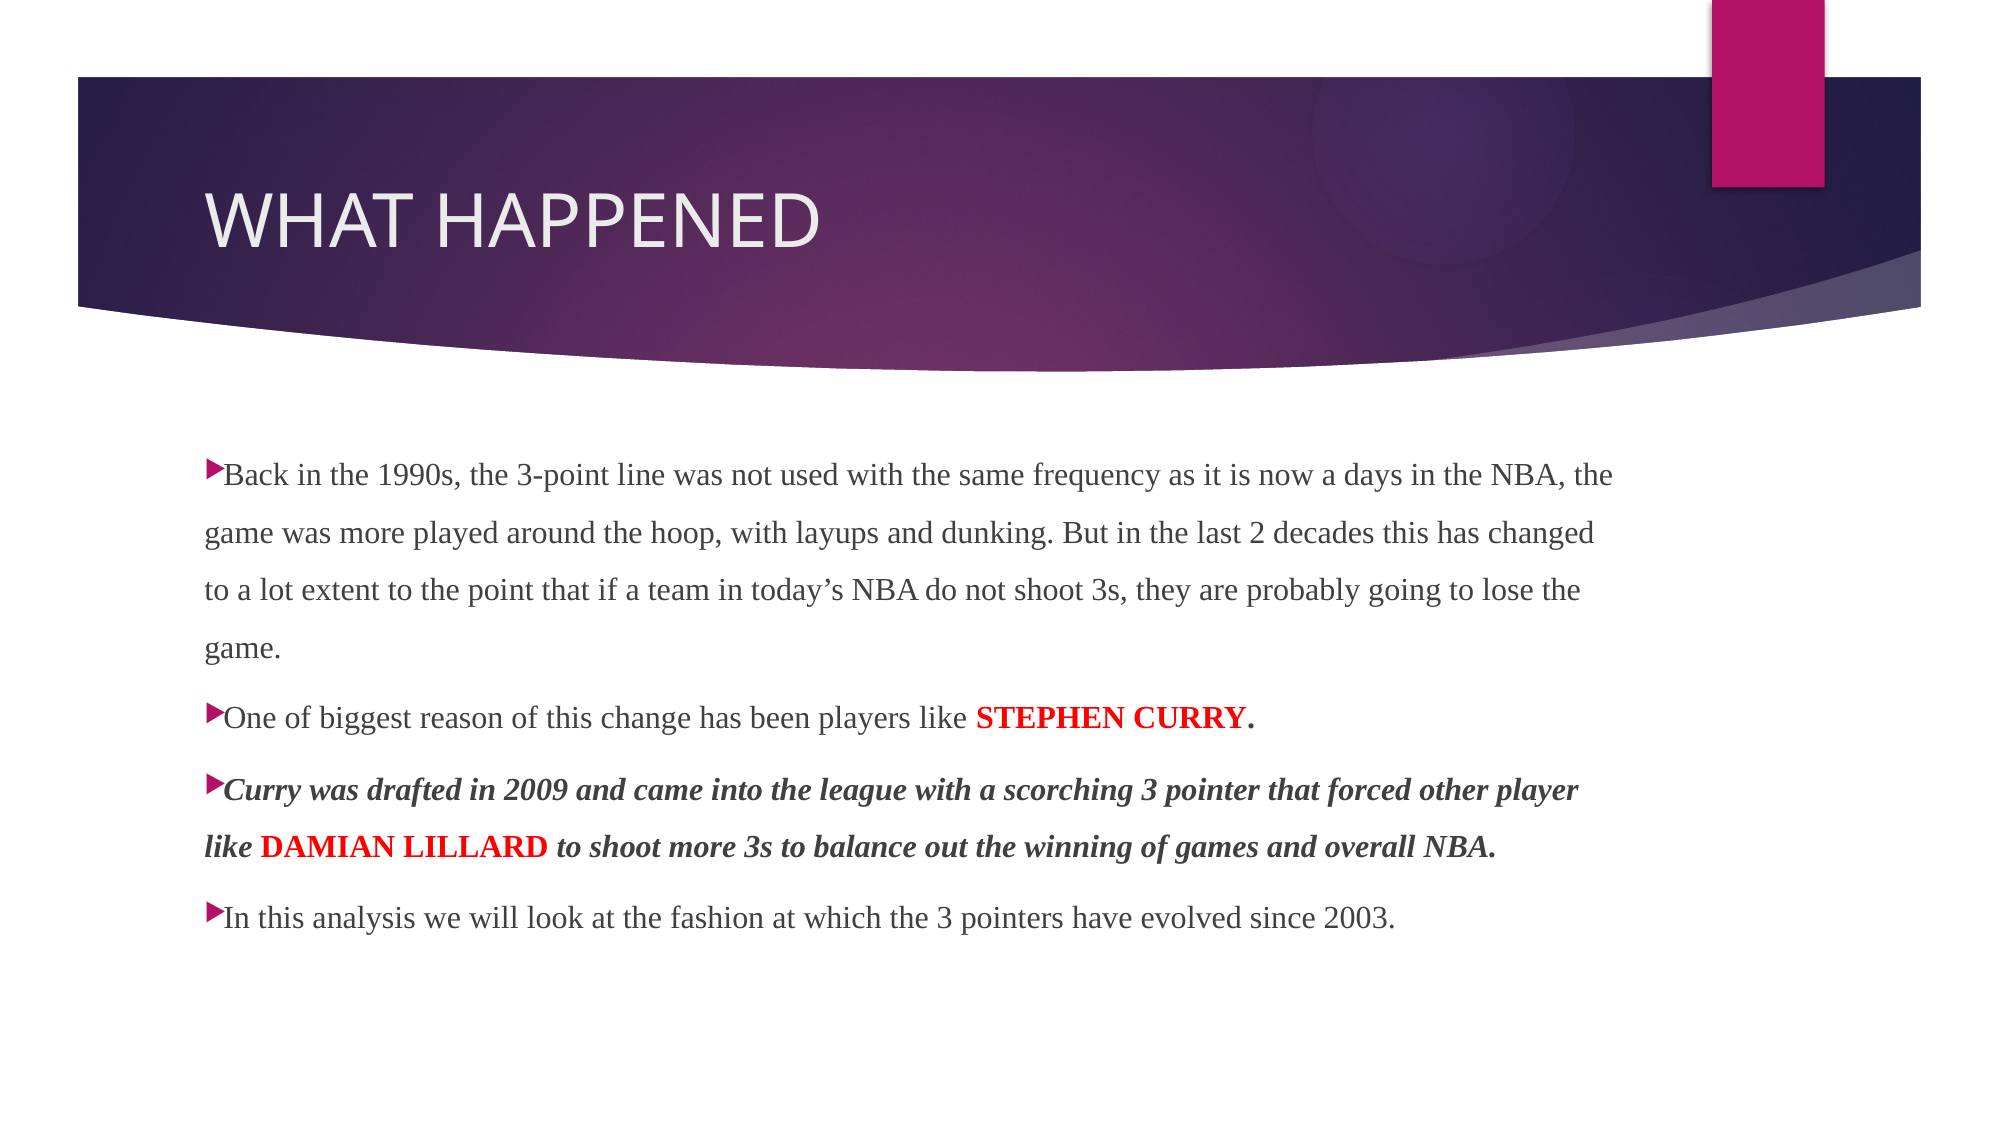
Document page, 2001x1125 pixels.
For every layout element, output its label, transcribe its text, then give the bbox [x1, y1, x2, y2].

title WHAT HAPPENED [189, 159, 1627, 276]
list Back in the 1990s, the 3-point line was not used with the same frequency as it is now a days in the NBA, the game was more played around the hoop, with layups and dunking. But in the last 2 decades this has changed to a lot extent to the point that if a team in today’s NBA do not shoot 3s, they are probably going to lose the game. One of biggest reason of this change has been players like STEPHEN CURRY. Curry was drafted in 2009 and came into the league with a scorching 3 pointer that forced other player like DAMIAN LILLARD to shoot more 3s to balance out the winning of games and overall NBA. In this analysis we will look at the fashion at which the 3 pointers have evolved since 2003. [189, 427, 1638, 988]
